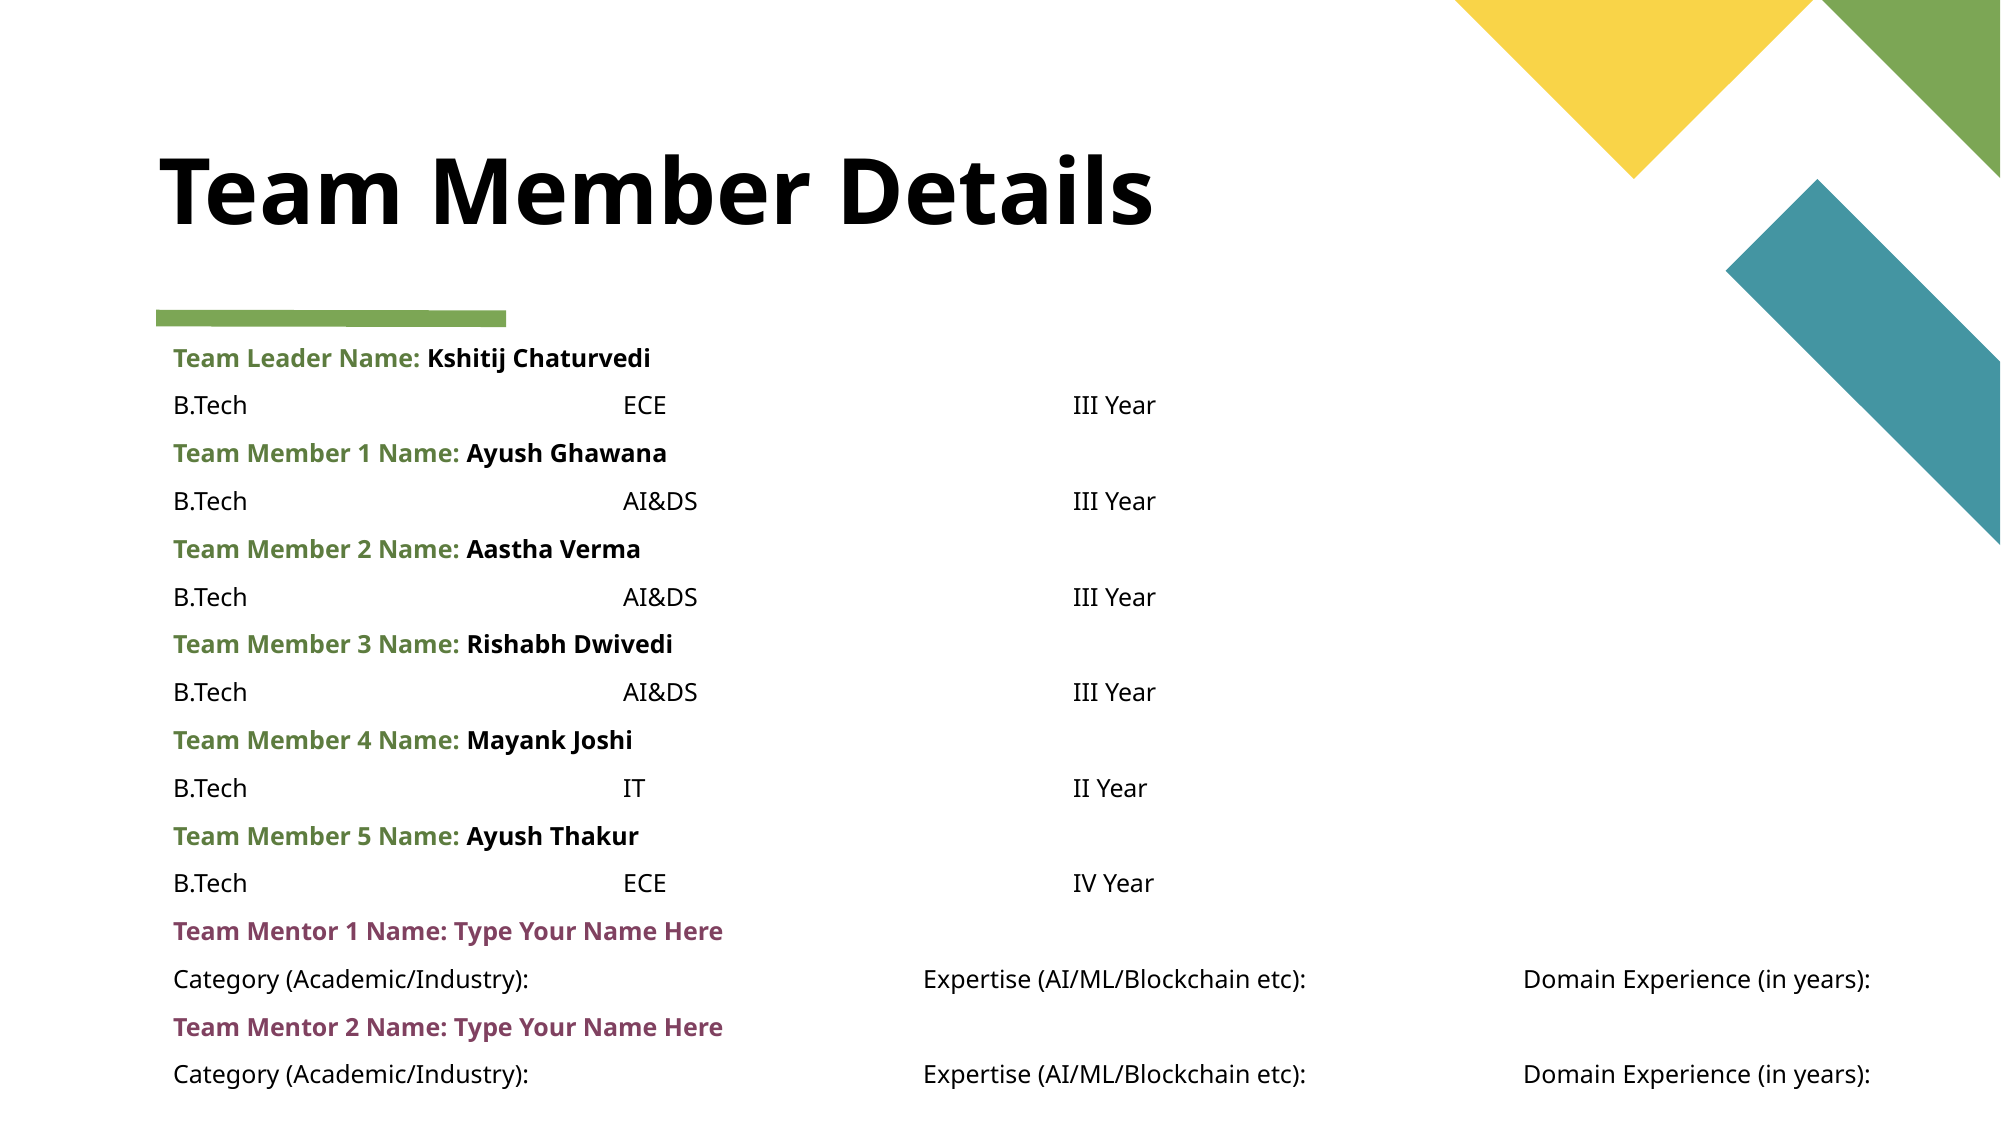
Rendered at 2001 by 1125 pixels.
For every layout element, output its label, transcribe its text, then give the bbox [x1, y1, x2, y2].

title Team Member Details [158, 144, 1244, 245]
list Team Leader Name: Kshitij Chaturvedi B.Tech ECE III Year Team Member 1 Name: Ayush Ghawana B.Tech AI&DS III Year Team Member 2 Name: Aastha Verma B.Tech AI&DS III Year Team Member 3 Name: Rishabh Dwivedi B.Tech AI&DS III Year Team Member 4 Name: Mayank Joshi B.Tech IT II Year Team Member 5 Name: Ayush Thakur B.Tech ECE IV Year Team Mentor 1 Name: Type Your Name Here Category (Academic/Industry): Expertise (AI/ML/Blockchain etc): Domain Experience (in years): Team Mentor 2 Name: Type Your Name Here Category (Academic/Industry): Expertise (AI/ML/Blockchain etc): Domain Experience (in years): [158, 338, 1987, 1113]
